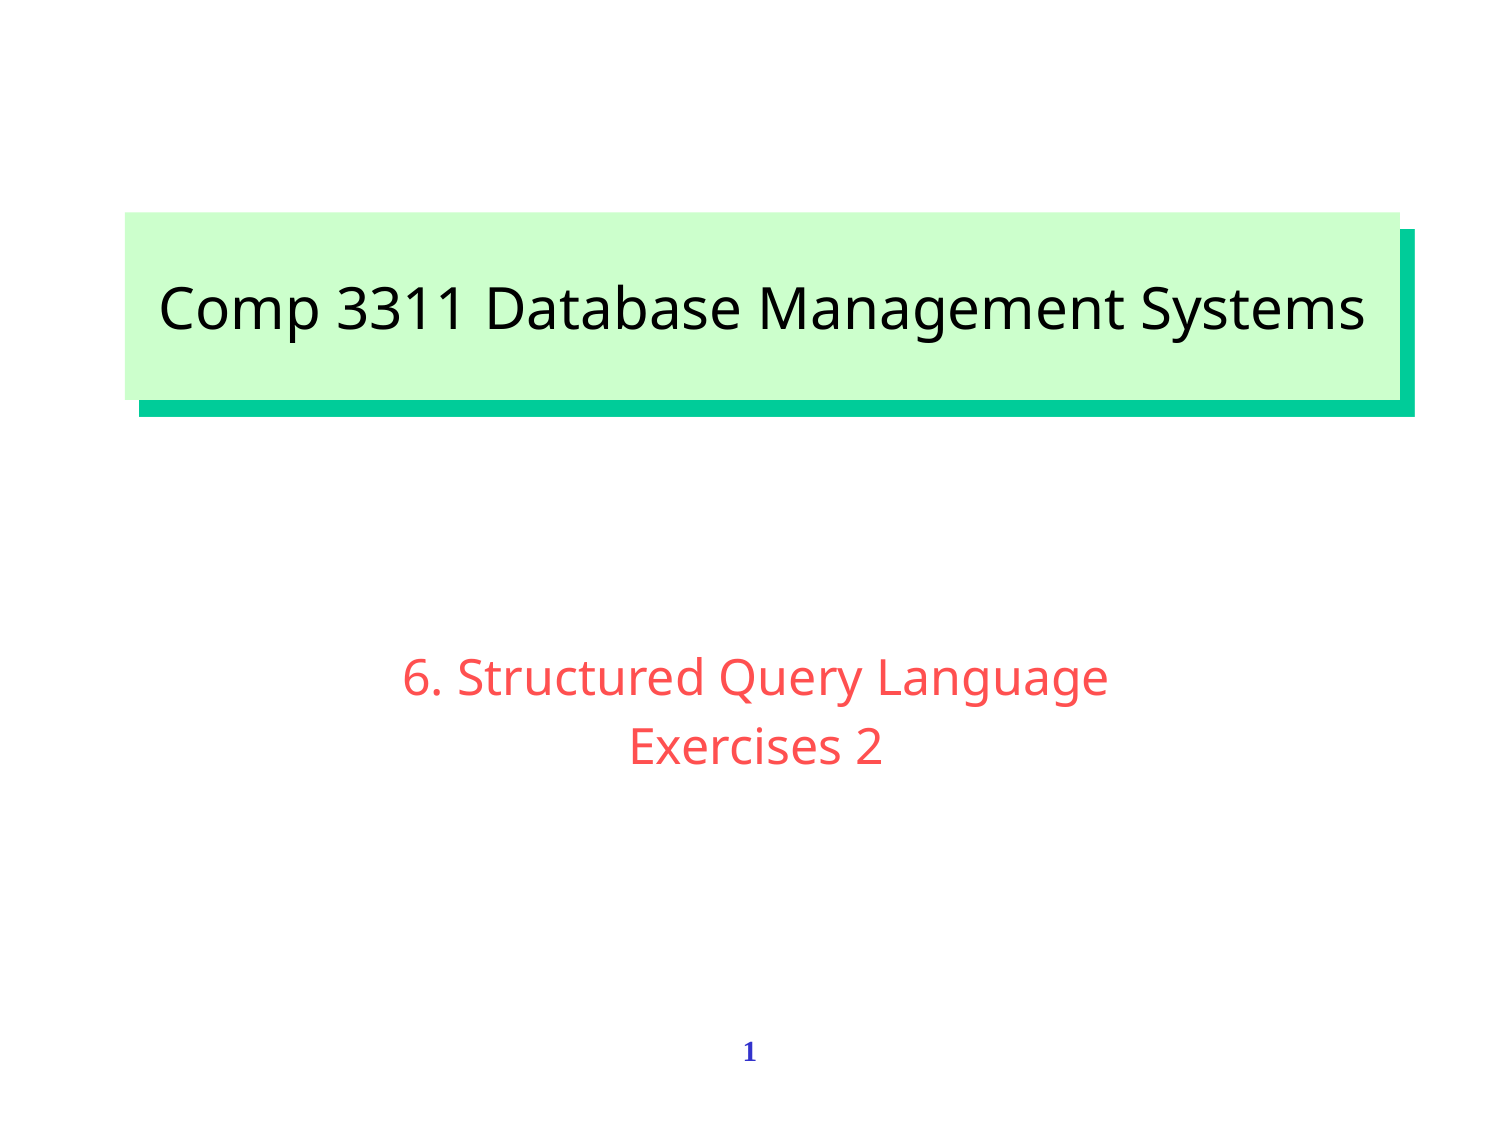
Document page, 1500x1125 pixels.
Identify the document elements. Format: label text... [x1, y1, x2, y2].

footer 1 [74, 1024, 1426, 1101]
text_box Comp 3311 Database Management Systems [124, 212, 1400, 400]
text_box 6. Structured Query Language Exercises 2 [224, 637, 1288, 825]
